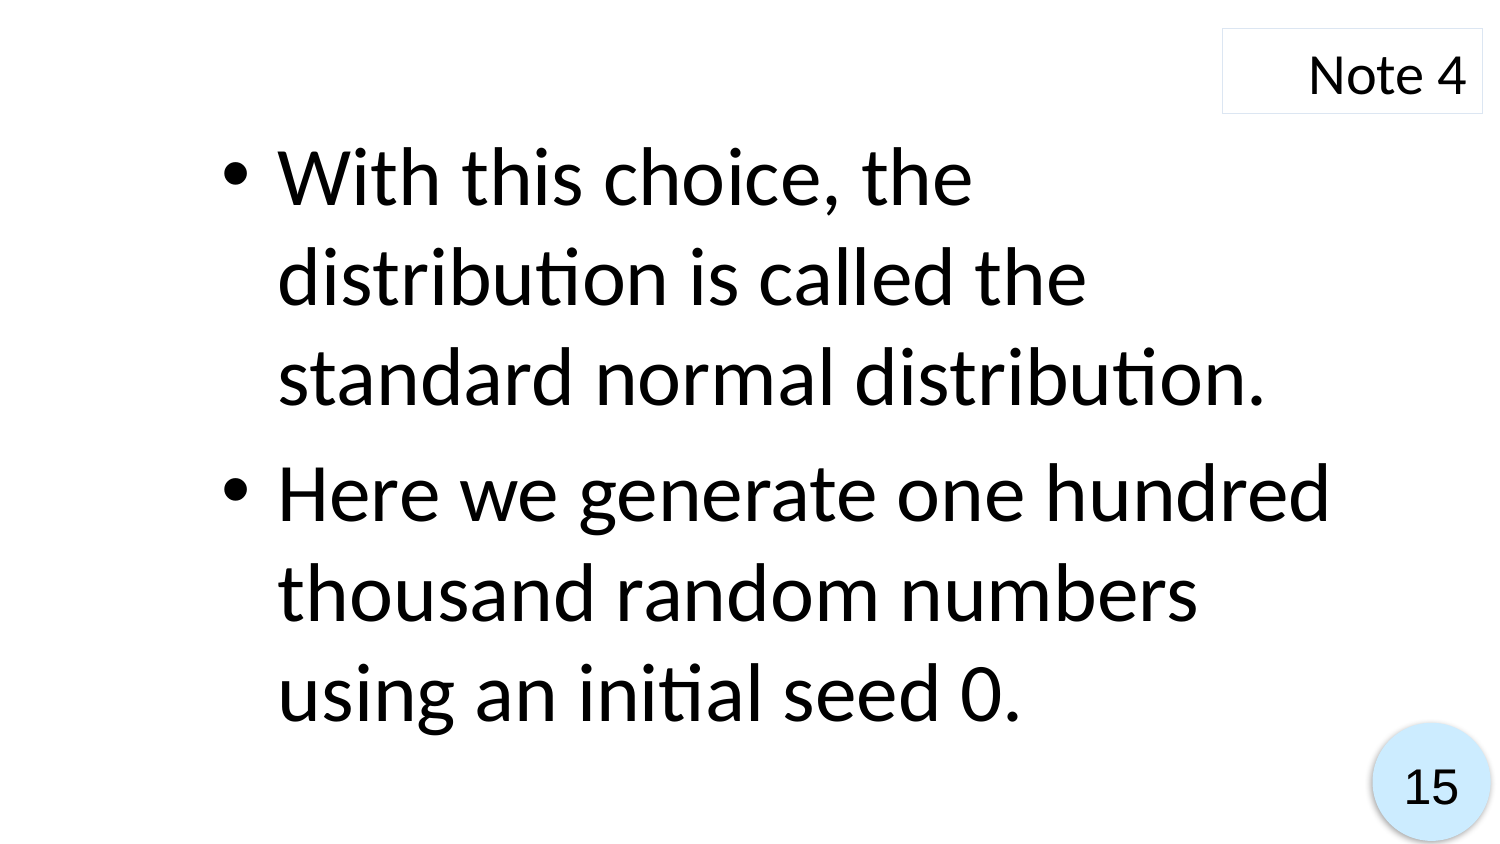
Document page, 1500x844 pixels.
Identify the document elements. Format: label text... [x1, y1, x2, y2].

list With this choice, the distribution is called the standard normal distribution. Here we generate one hundred thousand random numbers using an initial seed 0. [206, 114, 1353, 783]
text_box Note 4 [1222, 28, 1483, 114]
text_box 15 [1372, 762, 1491, 807]
